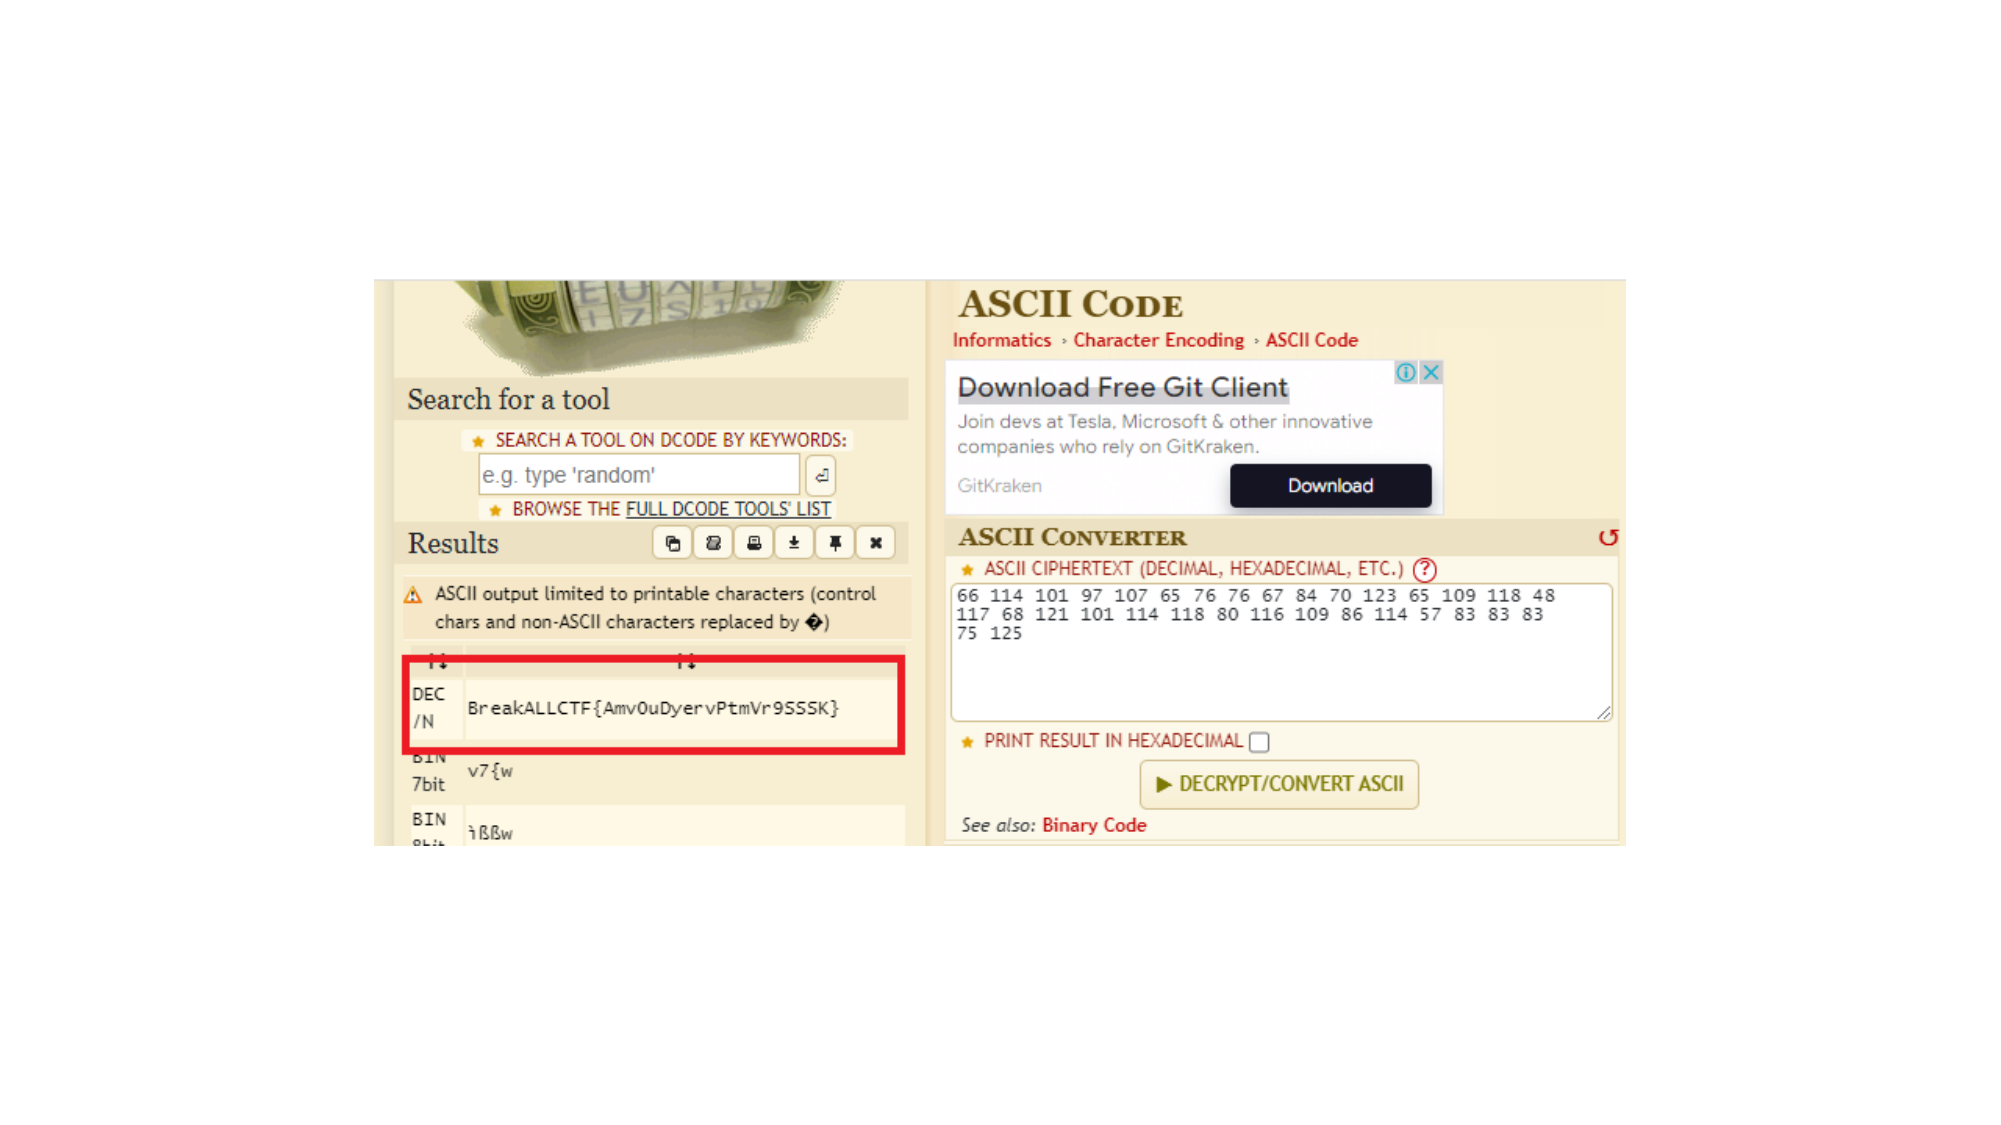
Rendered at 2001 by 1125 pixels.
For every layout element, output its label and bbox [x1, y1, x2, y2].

picture [374, 278, 1626, 846]
